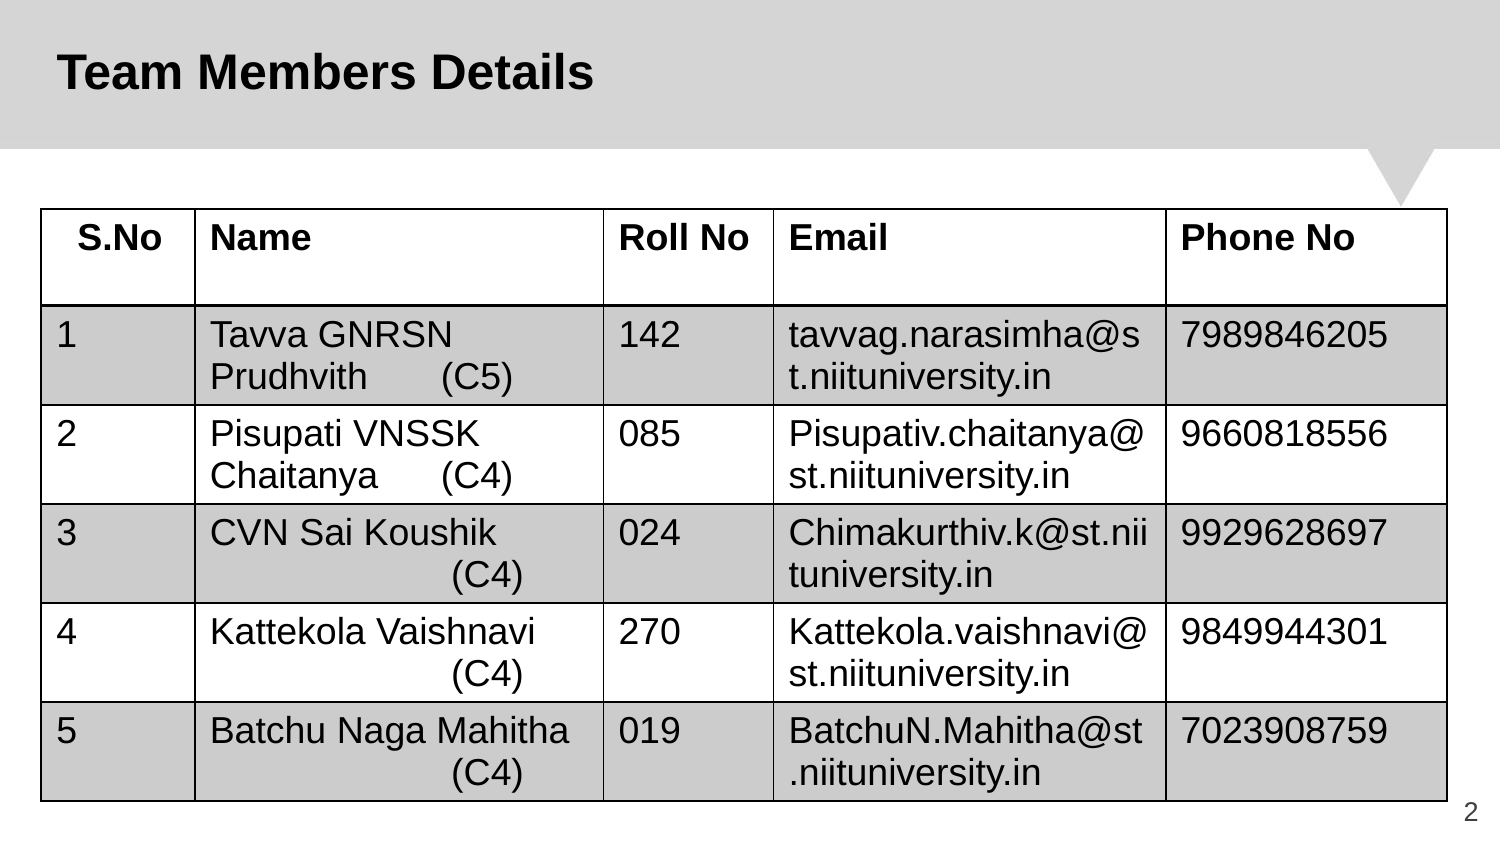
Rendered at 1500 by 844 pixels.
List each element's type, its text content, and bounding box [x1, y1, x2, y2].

table_cell 7989846205 [1167, 307, 1446, 404]
table_cell 9660818556 [1167, 406, 1446, 503]
table_header Email [774, 210, 1165, 304]
table_cell Pisupativ.chaitanya@st.niituniversity.in [774, 406, 1165, 503]
table_cell Kattekola.vaishnavi@st.niituniversity.in [774, 604, 1165, 701]
table_header S.No [42, 210, 194, 304]
table_cell 024 [604, 505, 773, 602]
table_cell 019 [604, 703, 773, 800]
table_cell Kattekola Vaishnavi (C4) [196, 604, 603, 701]
table_cell Batchu Naga Mahitha (C4) [196, 703, 603, 800]
table_cell 1 [42, 307, 194, 404]
table_header Phone No [1167, 210, 1446, 304]
table_cell 5 [42, 703, 194, 800]
picture [0, 0, 1500, 844]
table_cell 270 [604, 604, 773, 701]
table_cell 9929628697 [1167, 505, 1446, 602]
table_header Roll No [604, 210, 773, 304]
table_header Name [196, 210, 603, 304]
table_cell Chimakurthiv.k@st.niituniversity.in [774, 505, 1165, 602]
table_cell Pisupati VNSSK Chaitanya (C4) [196, 406, 603, 503]
table_cell BatchuN.Mahitha@st.niituniversity.in [774, 703, 1165, 800]
table_cell 7023908759 [1167, 703, 1446, 800]
table_cell CVN Sai Koushik (C4) [196, 505, 603, 602]
table_cell 2 [42, 406, 194, 503]
table_cell 3 [42, 505, 194, 602]
table_cell 085 [604, 406, 773, 503]
table_cell tavvag.narasimha@st.niituniversity.in [774, 307, 1165, 404]
text_box Team Members Details [41, 32, 893, 118]
table_cell Tavva GNRSN Prudhvith (C5) [196, 307, 603, 404]
table_cell 142 [604, 307, 773, 404]
table_cell 4 [42, 604, 194, 701]
slide_number ‹#› [1403, 779, 1494, 844]
table_cell 9849944301 [1167, 604, 1446, 701]
